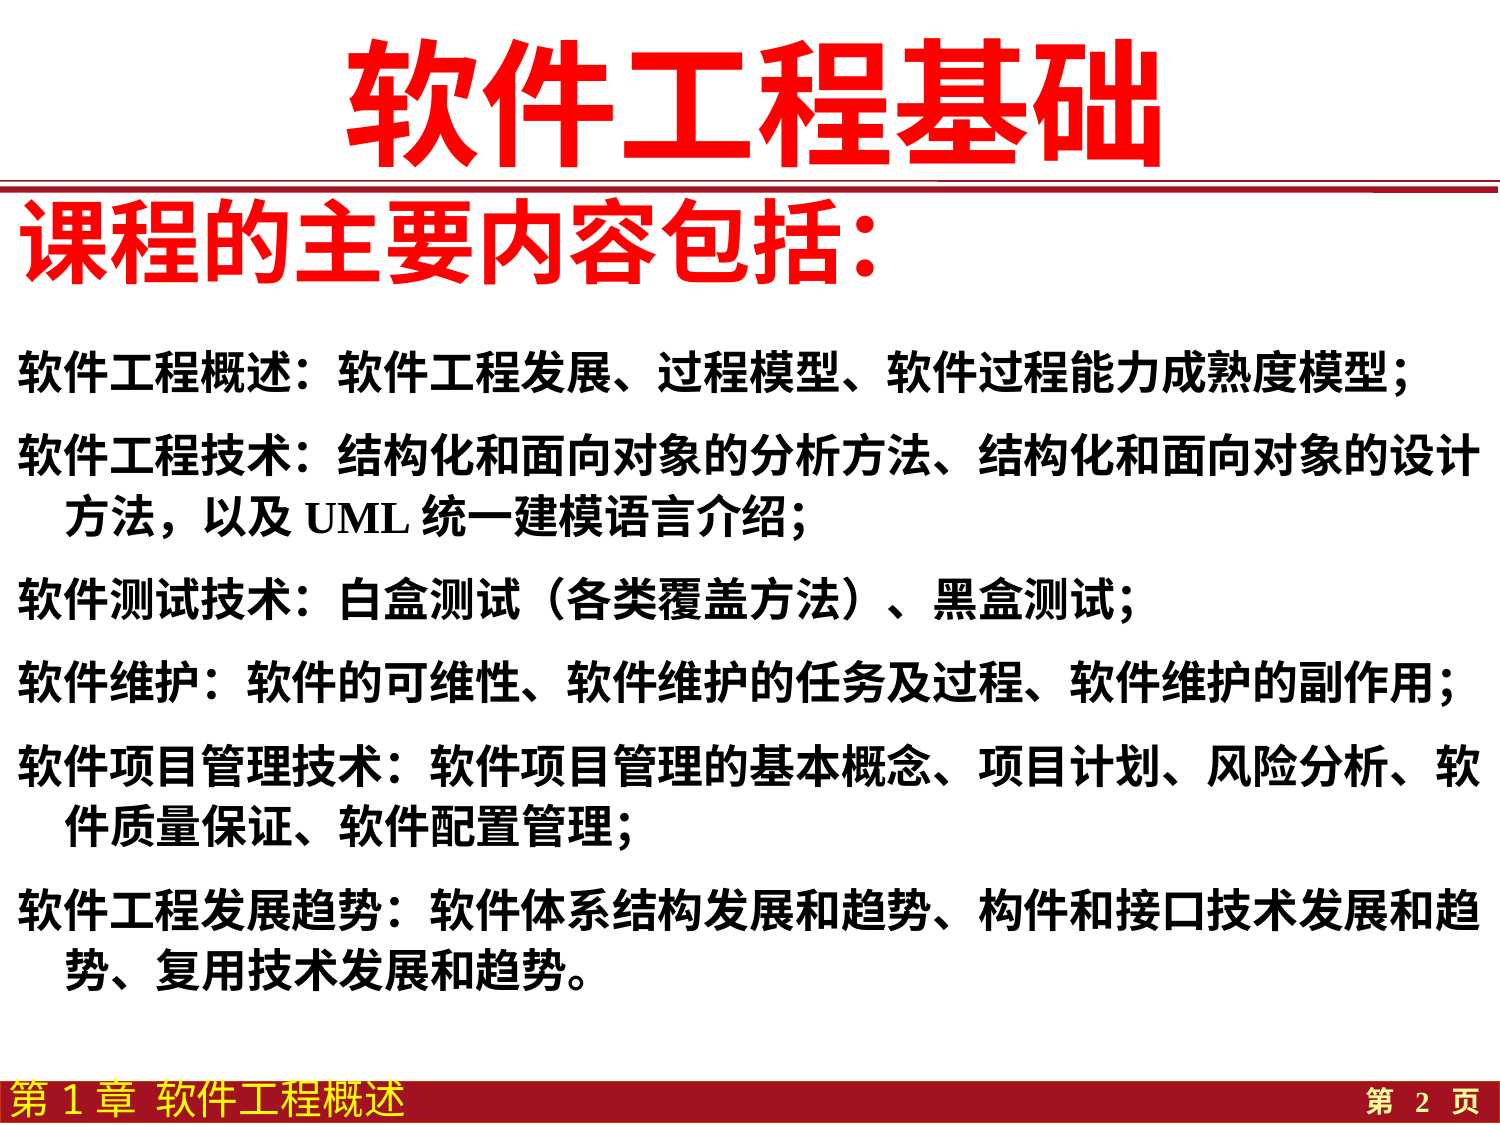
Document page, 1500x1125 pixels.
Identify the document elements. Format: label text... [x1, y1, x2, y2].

title 课程的主要内容包括： [17, 207, 940, 296]
text_box 软件工程基础 [274, 49, 1238, 188]
list 软件工程概述：软件工程发展、过程模型、软件过程能力成熟度模型； 软件工程技术：结构化和面向对象的分析方法、结构化和面向对象的设计方法，以及UML统一建模语言介绍； 软件测试技术：白盒测试（各类覆盖方法）、黑盒测试； 软件维护：软件的可维性、软件维护的任务及过程、软件维护的副作用； 软件项目管理技术：软件项目管理的基本概念、项目计划、风险分析、软件质量保证、软件配置管理； 软件工程发展趋势：软件体系结构发展和趋势、构件和接口技术发展和趋势、复用技术发展和趋势。 [17, 337, 1495, 1051]
